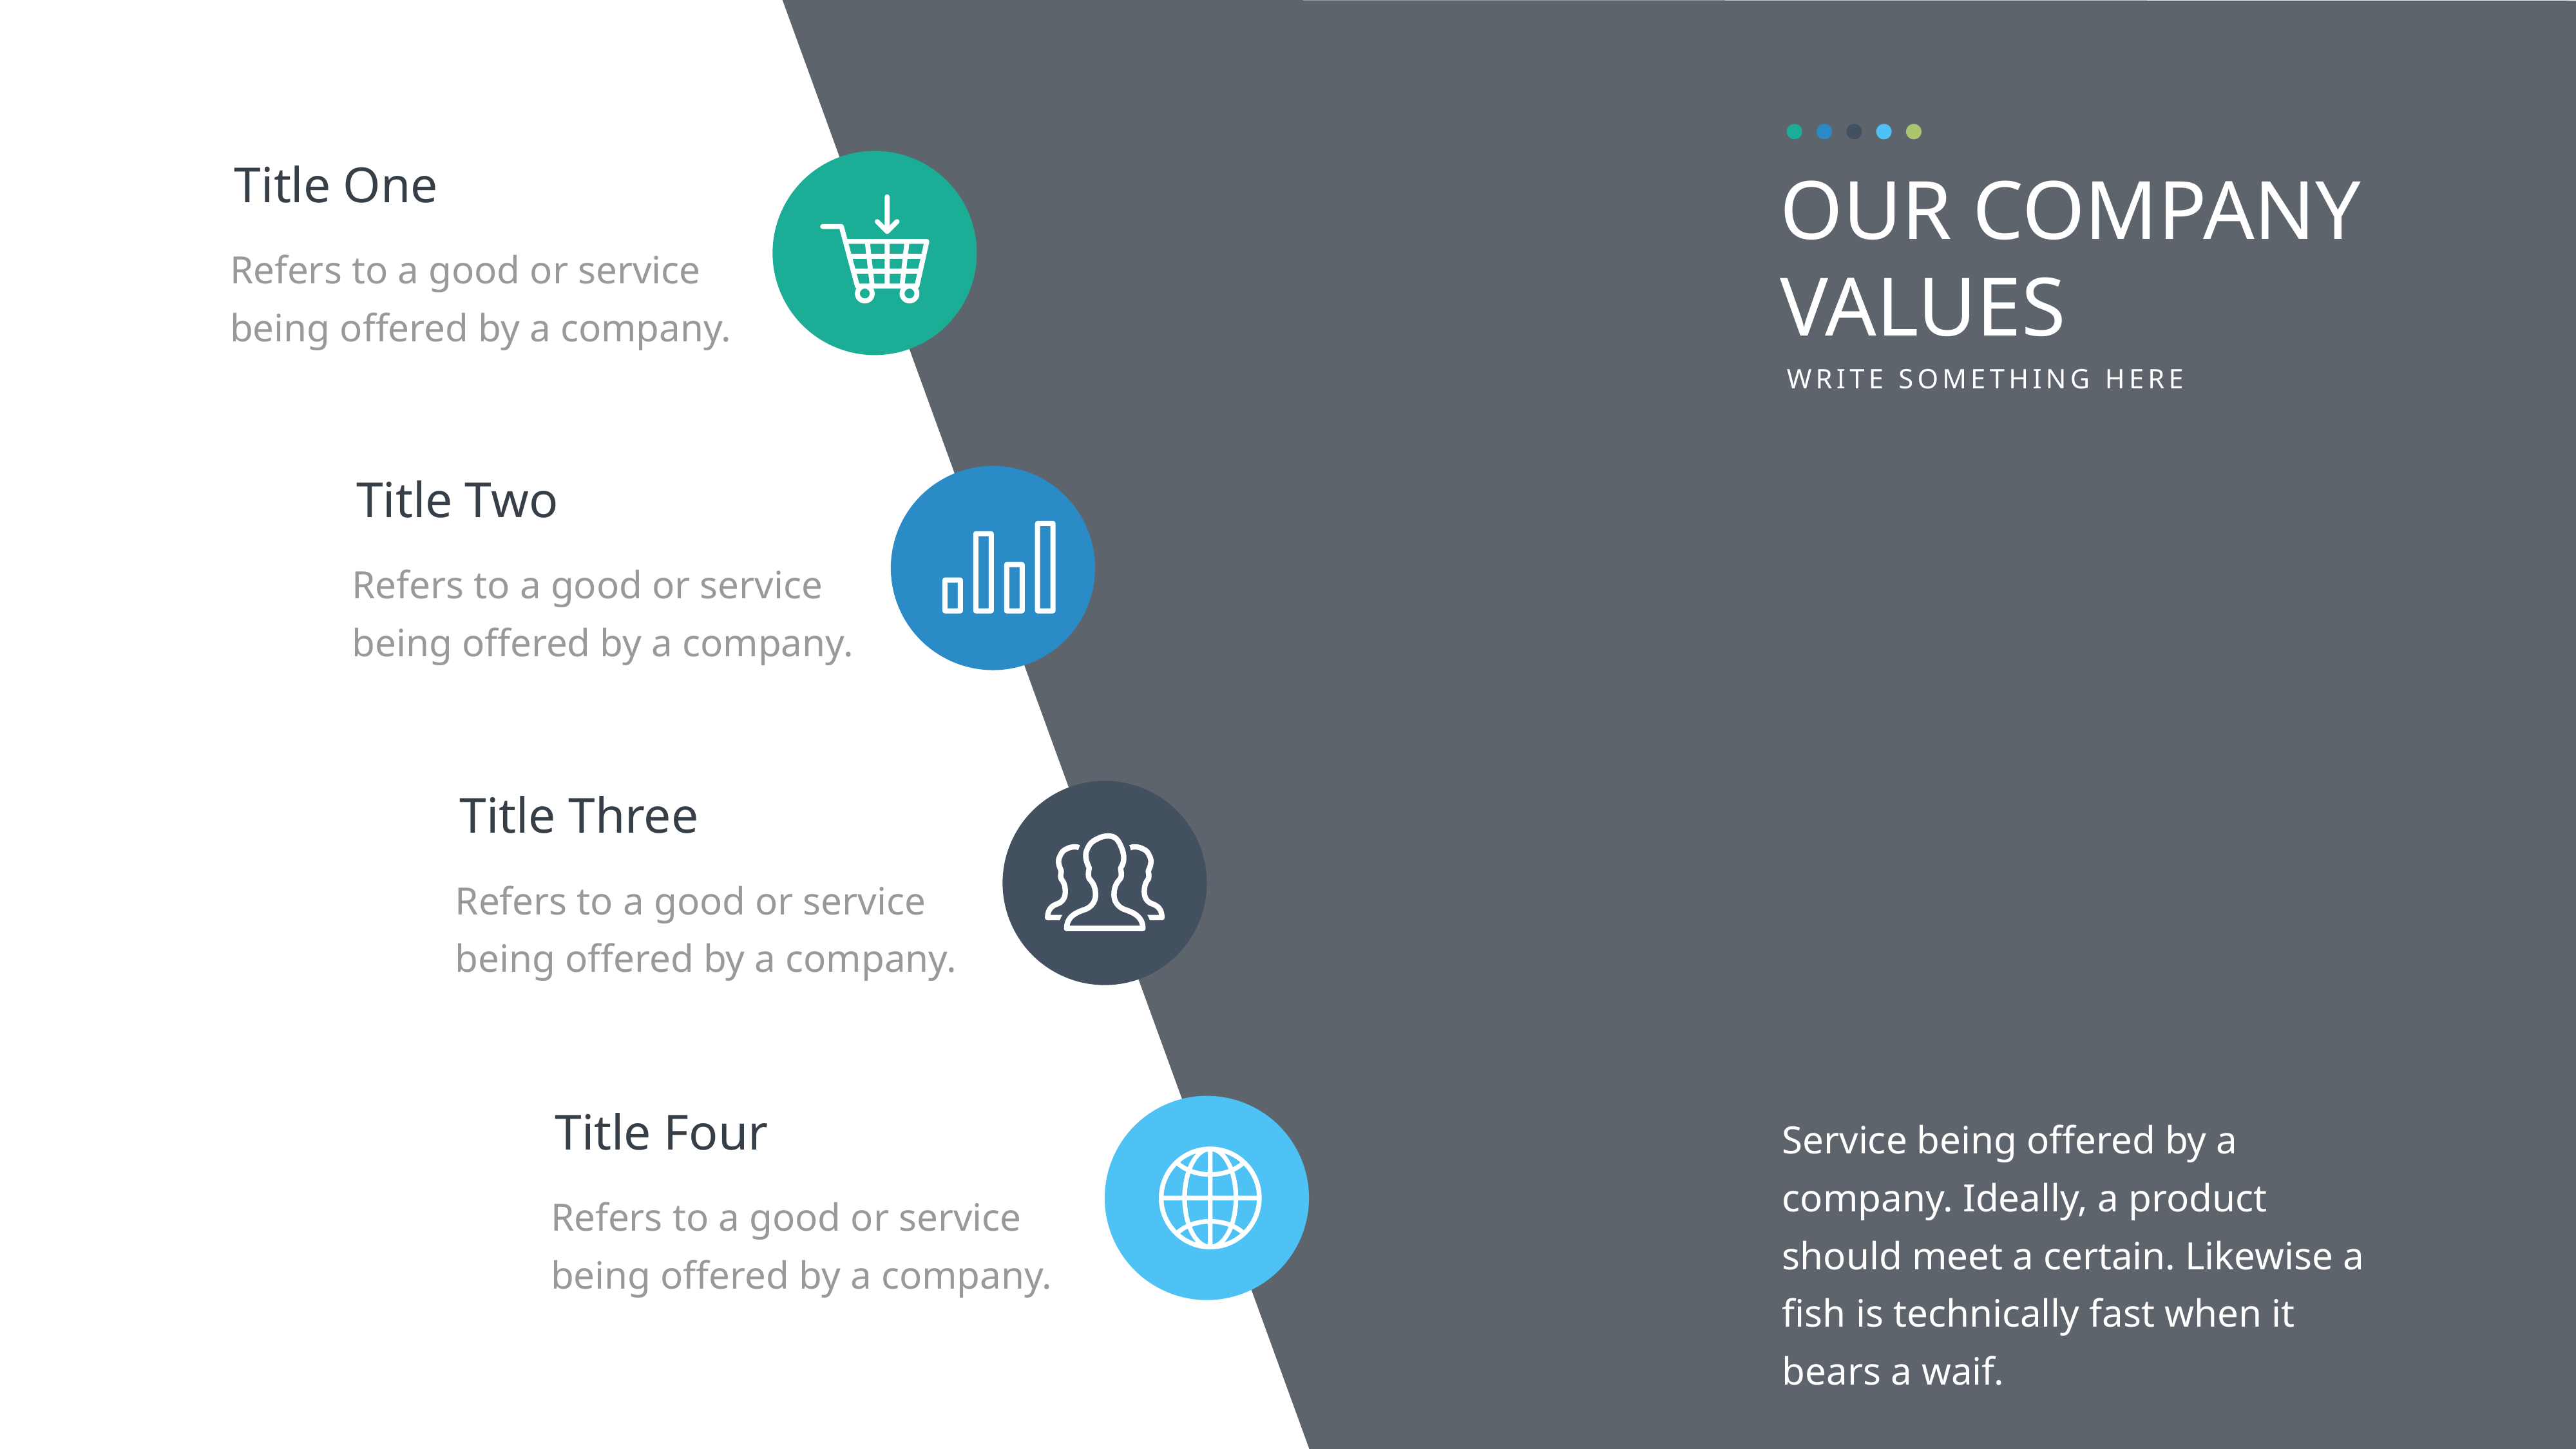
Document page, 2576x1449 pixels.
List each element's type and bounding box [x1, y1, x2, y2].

text_box [207, 149, 773, 357]
picture [772, 0, 2576, 1449]
text_box [1770, 124, 2382, 399]
text_box [1104, 1095, 1310, 1300]
text_box [329, 464, 895, 672]
text_box [432, 780, 998, 988]
text_box [1002, 781, 1207, 985]
text_box [895, 466, 1096, 670]
text_box [528, 1096, 1094, 1304]
text_box [773, 151, 977, 355]
